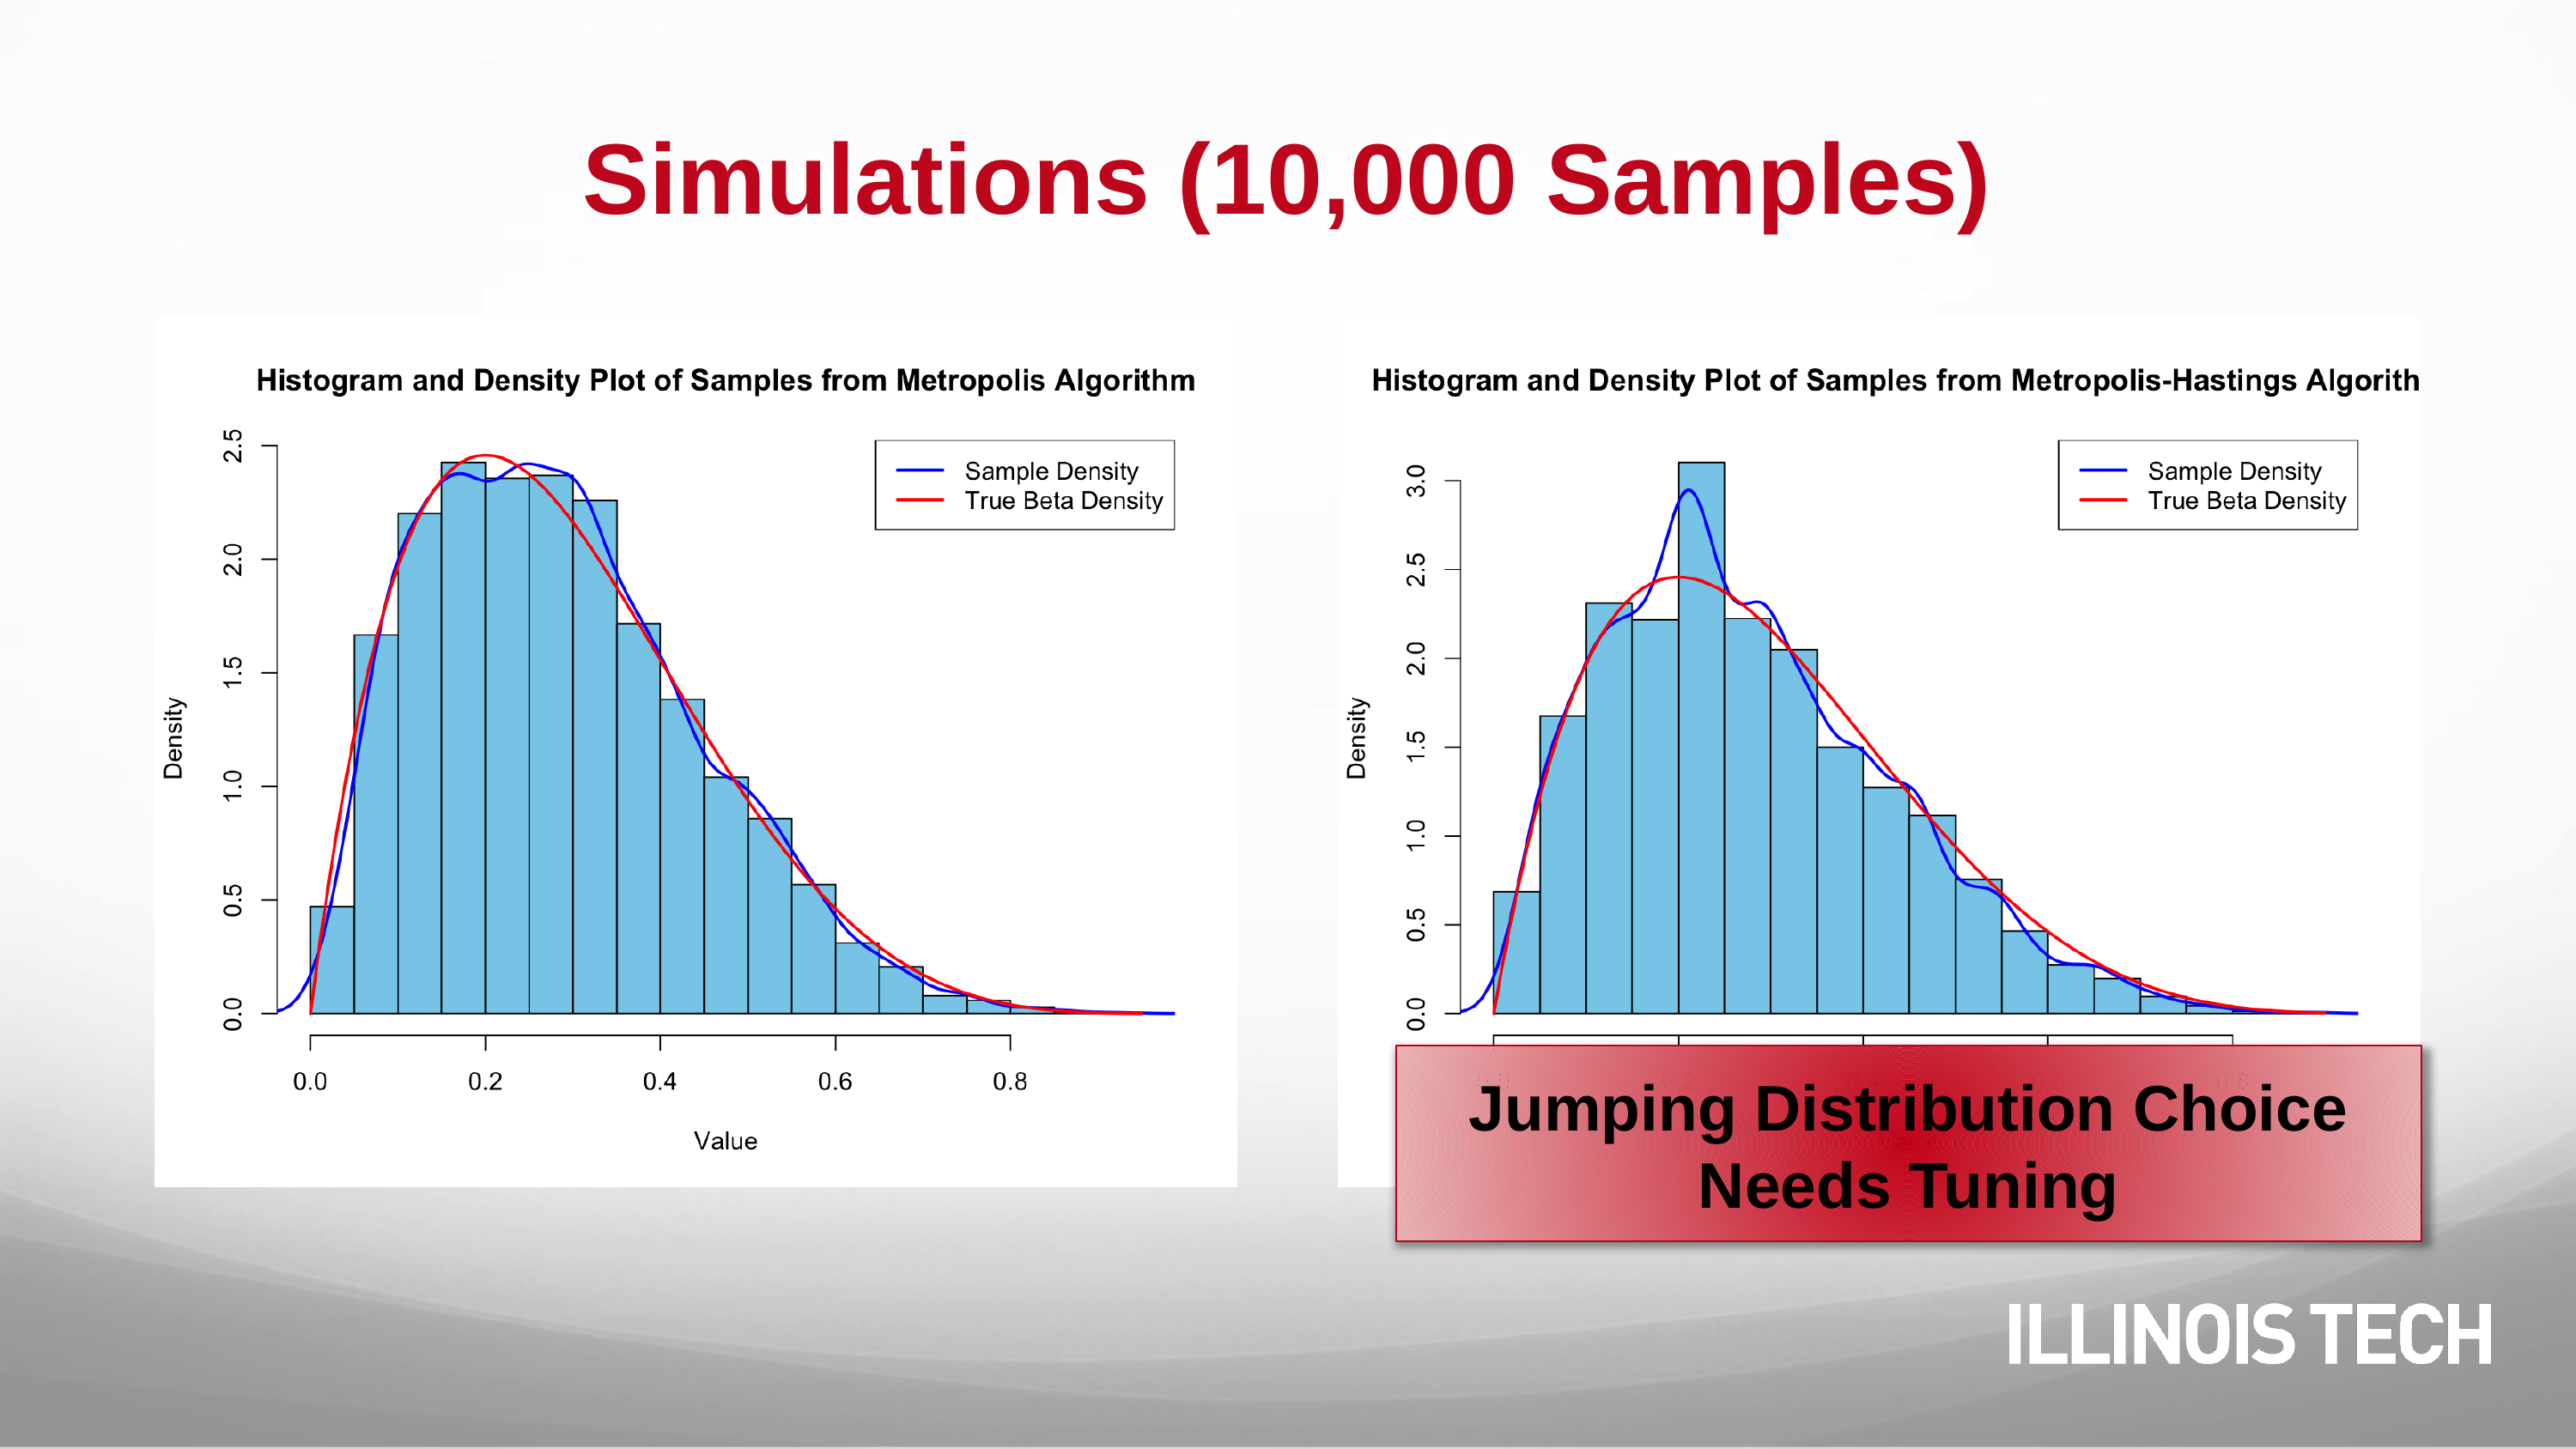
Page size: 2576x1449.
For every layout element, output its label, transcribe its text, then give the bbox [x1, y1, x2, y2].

text_box Jumping Distribution Choice Needs Tuning [1395, 1206, 2422, 1242]
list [154, 317, 1237, 1188]
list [1338, 317, 2421, 1188]
title Simulations (10,000 Samples) [155, 22, 2421, 241]
picture [0, 0, 2576, 1449]
